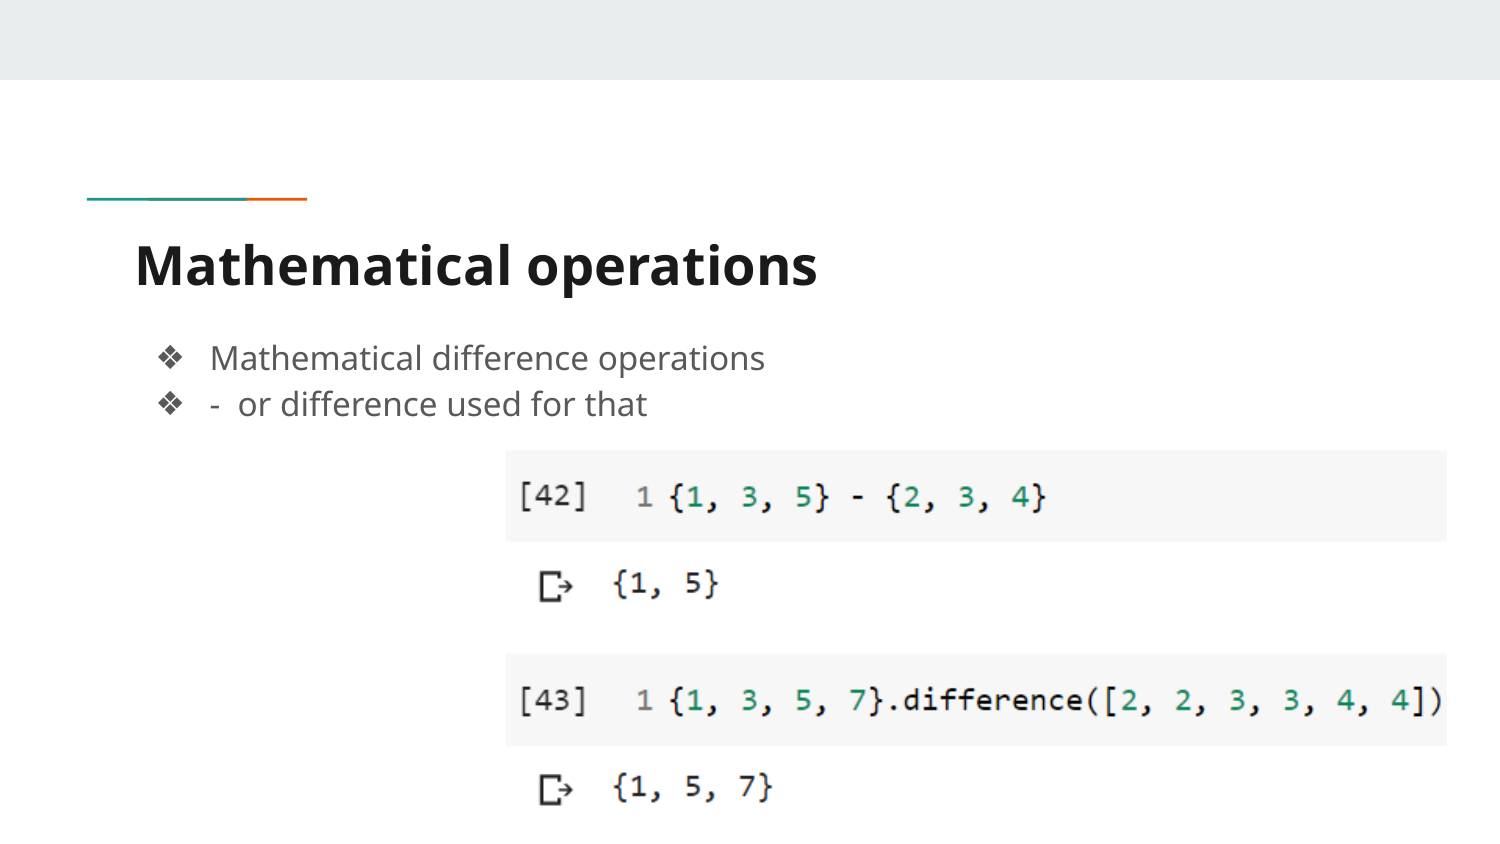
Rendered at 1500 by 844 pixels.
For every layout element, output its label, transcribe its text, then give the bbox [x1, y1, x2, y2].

title Mathematical operations [119, 216, 1381, 305]
picture [503, 445, 1447, 823]
list Mathematical difference operations - or difference used for that [119, 316, 1332, 687]
